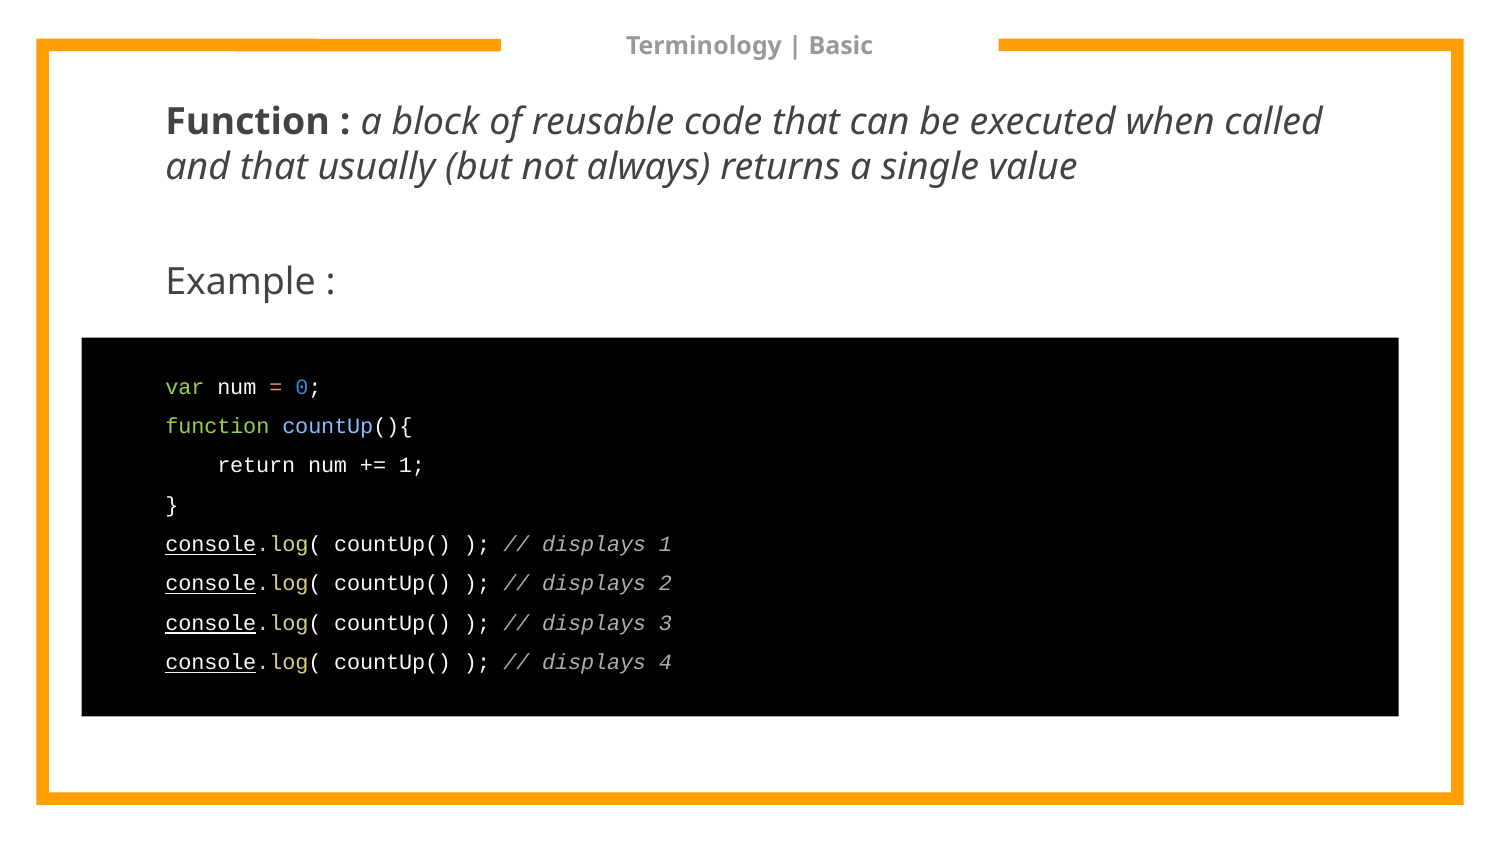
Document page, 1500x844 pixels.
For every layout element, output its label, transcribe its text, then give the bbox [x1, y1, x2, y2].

text_box [1350, 337, 1399, 717]
title Terminology | Basic [501, 15, 999, 81]
list Function : a block of reusable code that can be executed when called and that usually (but not always) returns a single value Example : var num = 0; function countUp(){ return num += 1; } console.log( countUp() ); // displays 1 console.log( countUp() ); // displays 2 console.log( countUp() ); // displays 3 console.log( countUp() ); // displays 4 [150, 81, 1350, 763]
text_box [81, 337, 150, 717]
